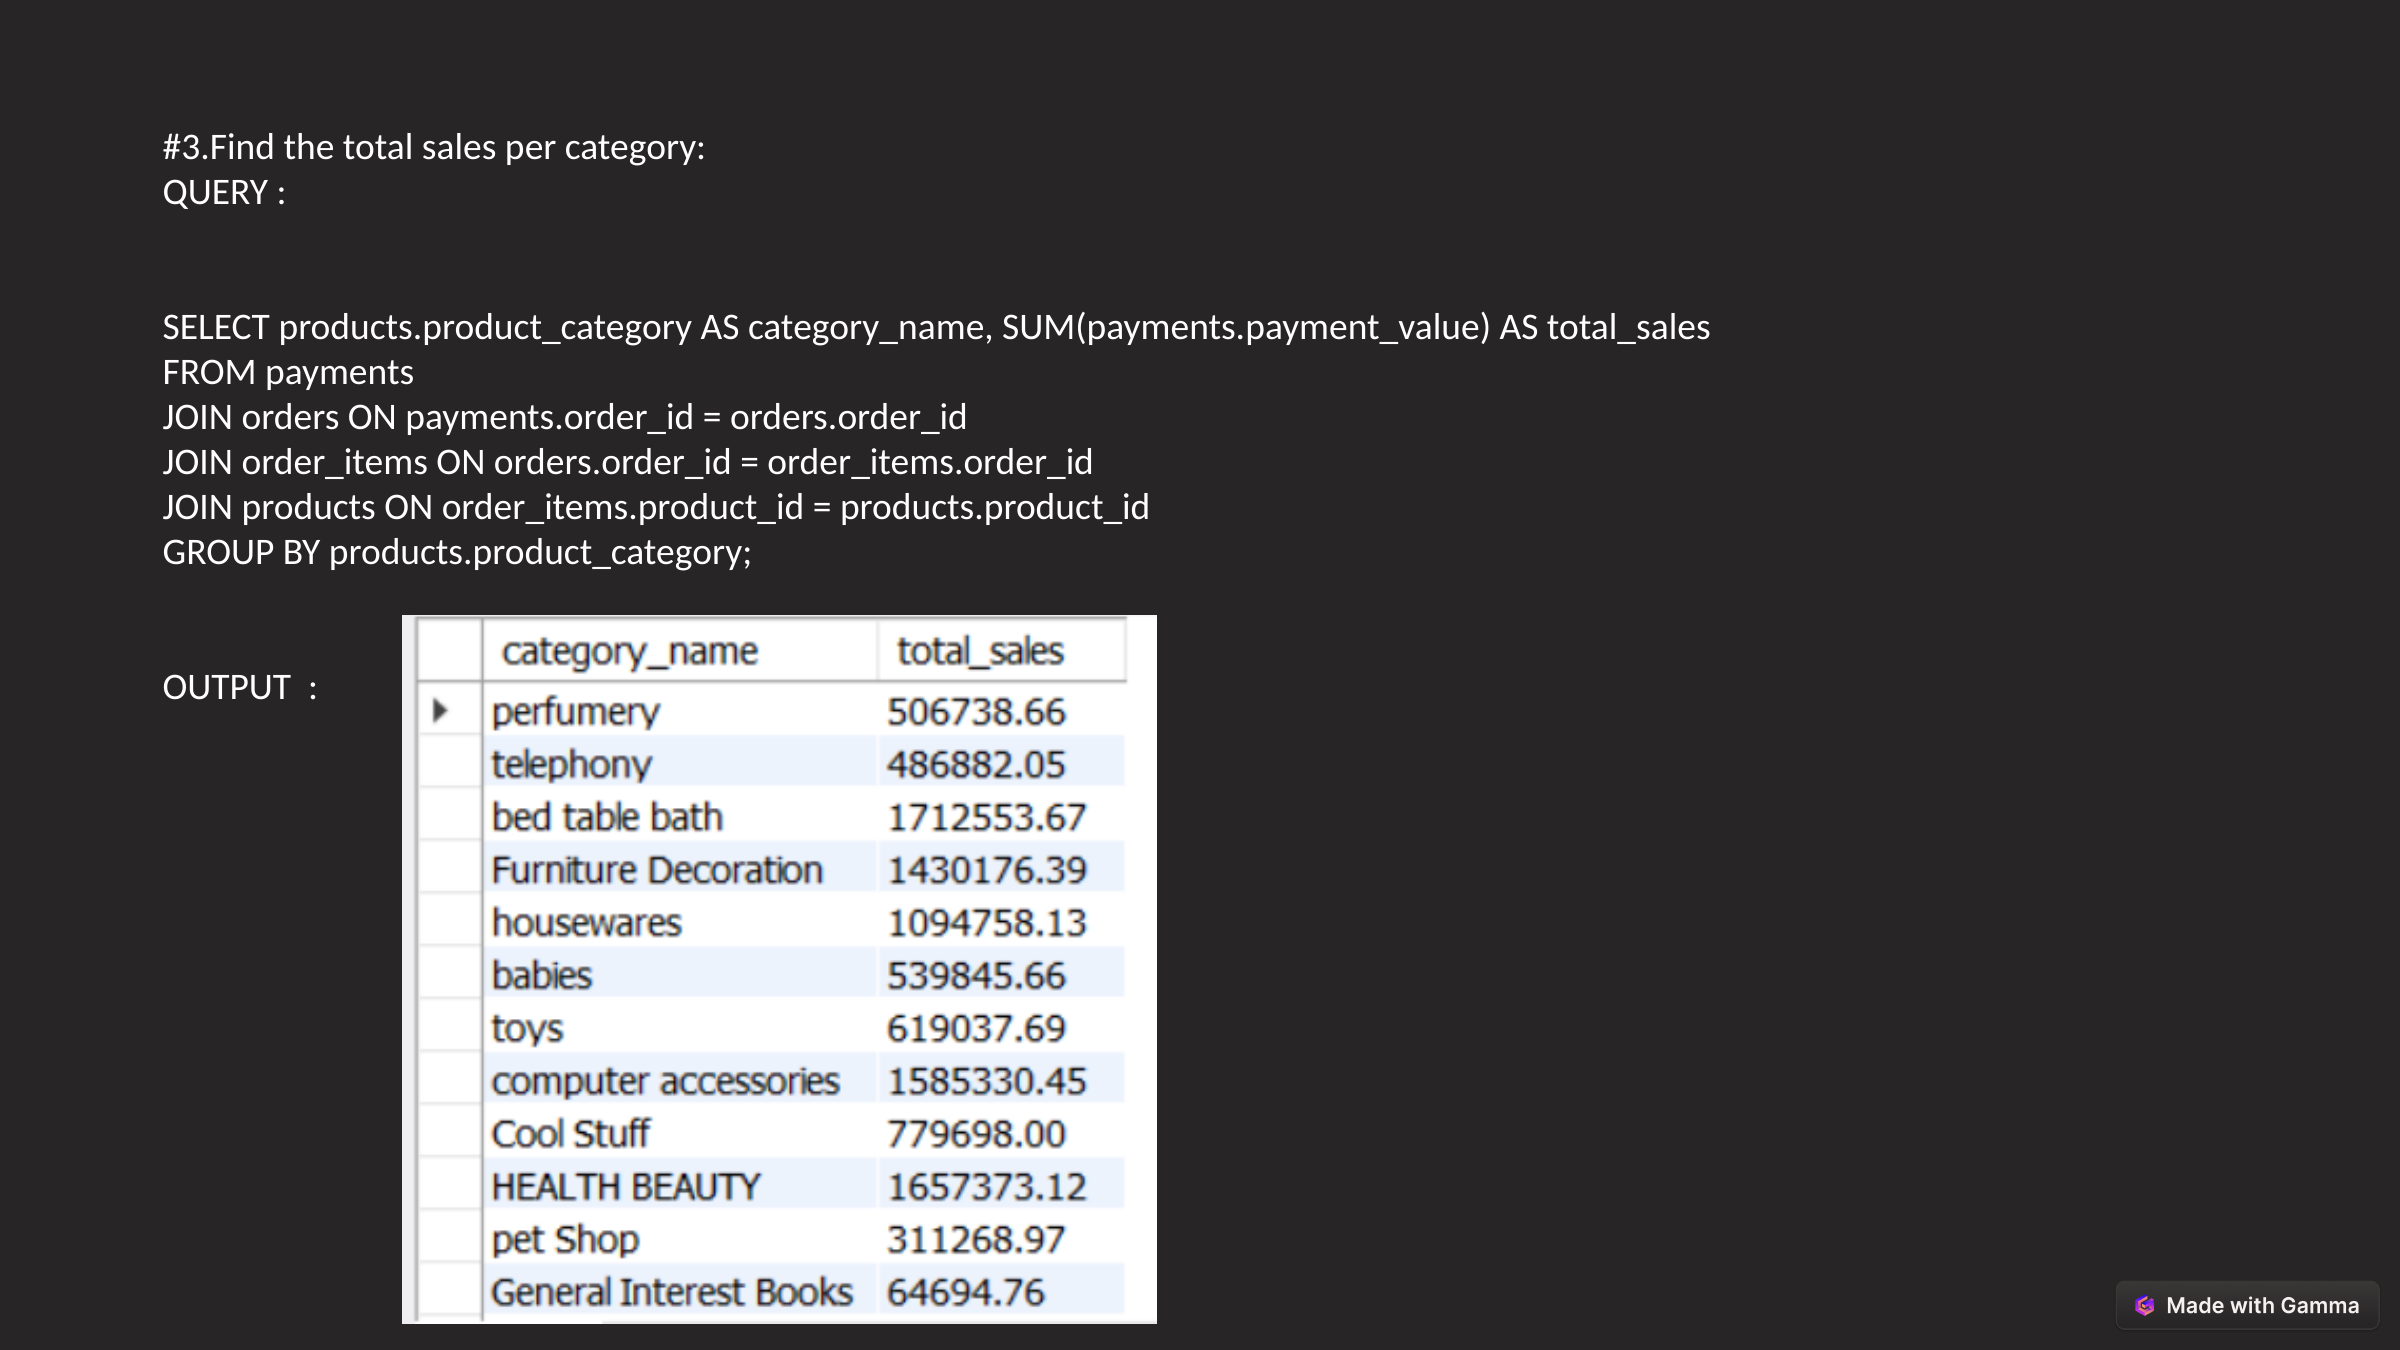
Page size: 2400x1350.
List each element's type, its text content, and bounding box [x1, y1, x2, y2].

picture [2106, 1271, 2389, 1339]
picture [402, 615, 1157, 1324]
text_box #3.Find the total sales per category: QUERY : SELECT products.product_category AS category_name, SUM(payments.payment_value) AS total_sales FROM payments JOIN orders ON payments.order_id = orders.order_id JOIN order_items ON orders.order_id = order_items.order_id JOIN products ON order_items.product_id = products.product_id GROUP BY products.product_category; OUTPUT : [147, 114, 1752, 714]
